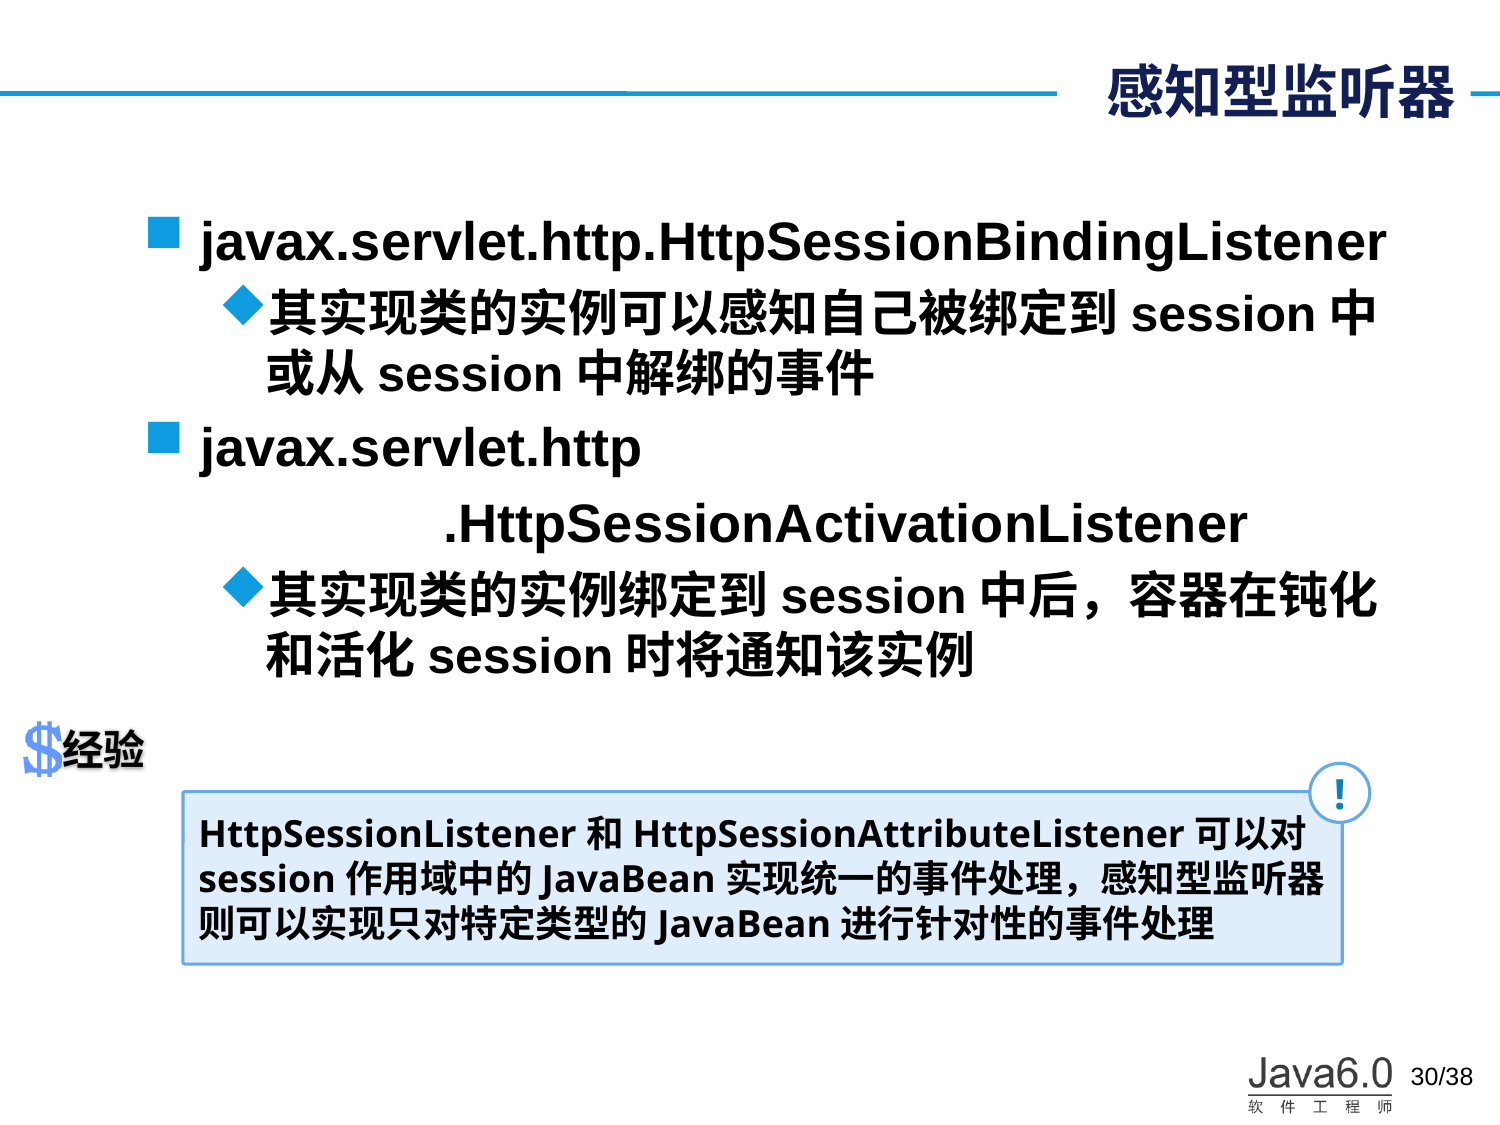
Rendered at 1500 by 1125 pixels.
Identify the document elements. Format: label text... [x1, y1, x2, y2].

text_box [182, 762, 1370, 965]
title 感知型监听器 [1057, 46, 1471, 133]
slide_number 30/38 [1138, 1053, 1489, 1114]
list javax.servlet.http.HttpSessionBindingListener 其实现类的实例可以感知自己被绑定到session中或从session中解绑的事件 javax.servlet.http .HttpSessionActivationListener 其实现类的实例绑定到session中后，容器在钝化和活化session时将通知该实例 [128, 199, 1412, 1043]
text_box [23, 715, 162, 782]
